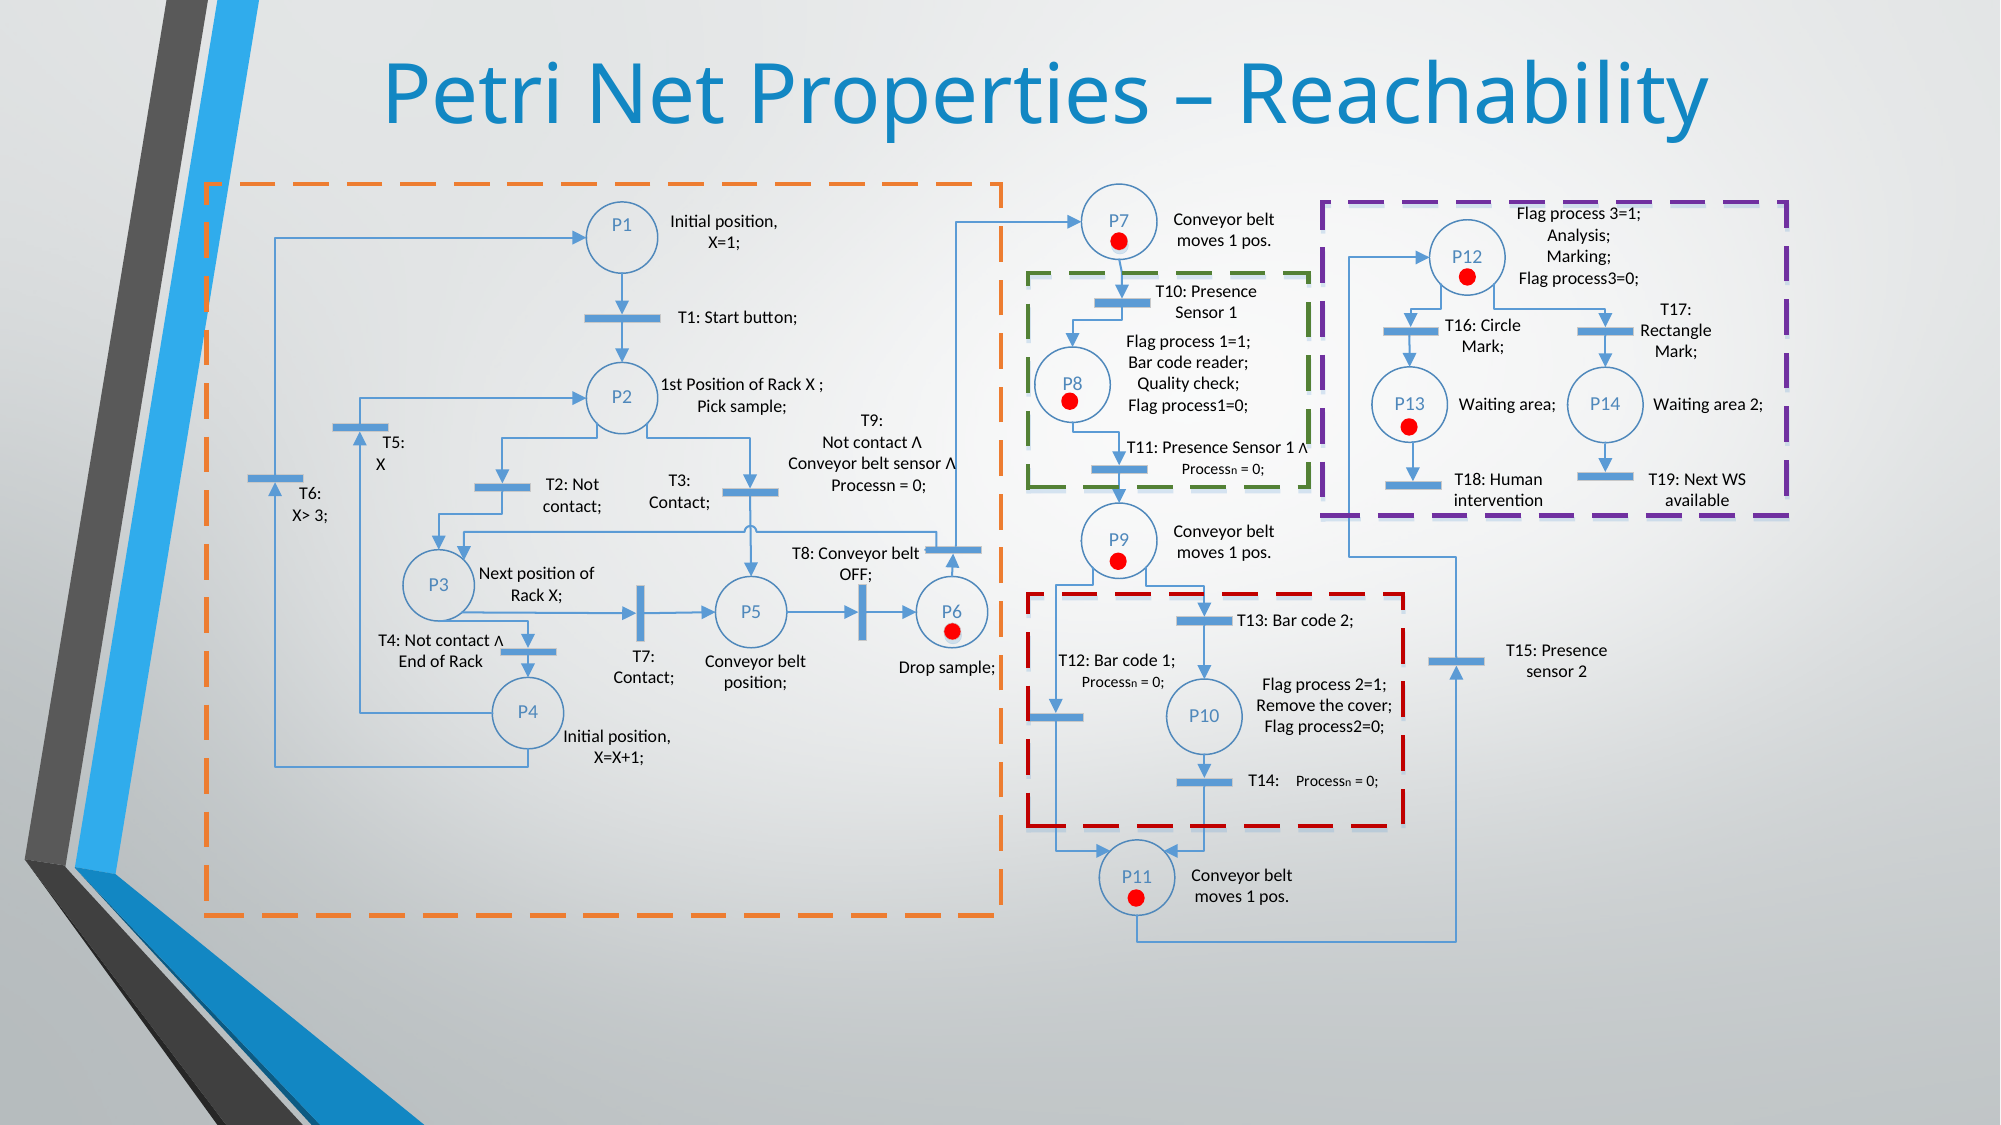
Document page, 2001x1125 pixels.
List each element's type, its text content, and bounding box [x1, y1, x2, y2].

text_box Petri Net Properties – Reachability [203, 0, 1887, 180]
picture [201, 179, 1799, 946]
